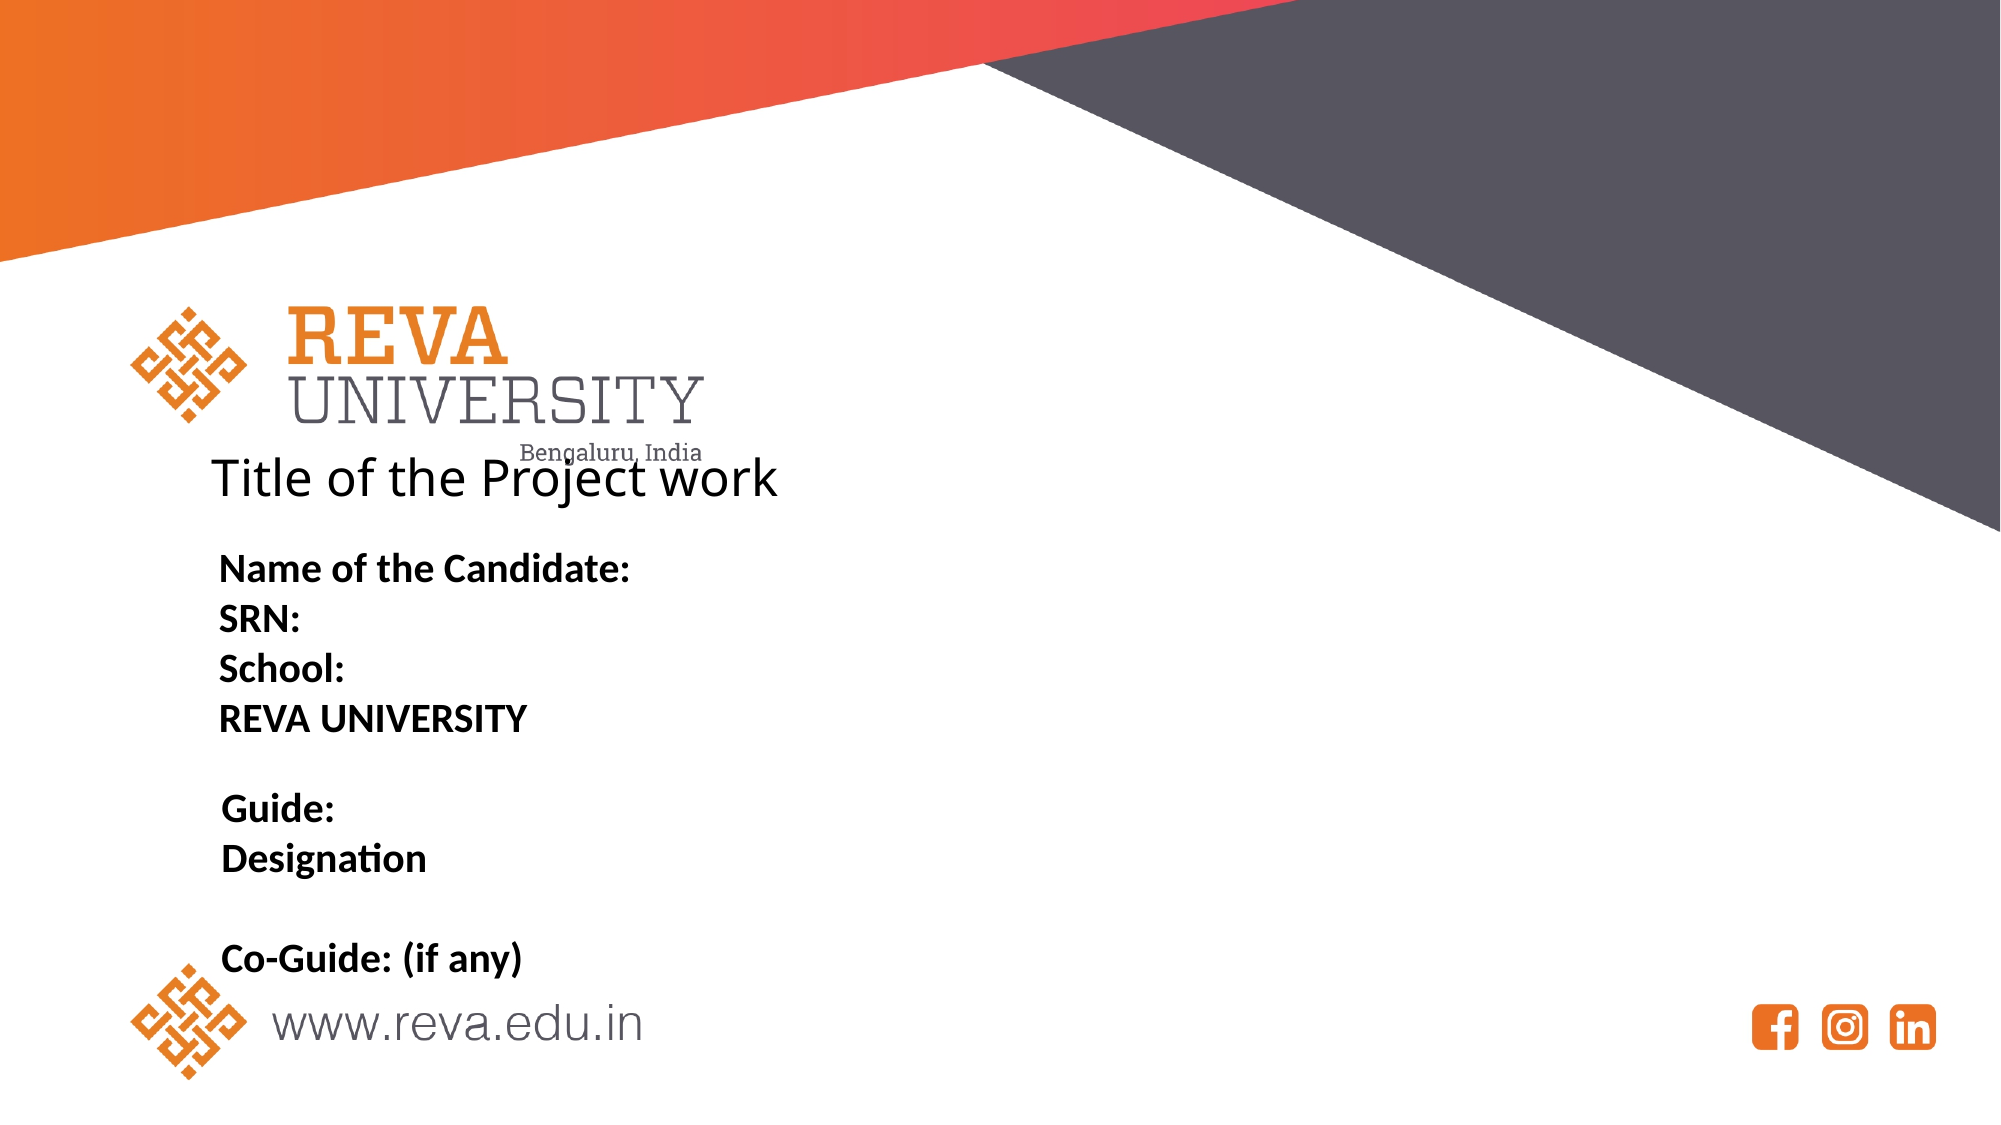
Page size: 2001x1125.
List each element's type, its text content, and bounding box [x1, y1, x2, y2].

text_box Title of the Project work [196, 444, 2000, 515]
picture [0, 0, 2001, 1125]
text_box Name of the Candidate: SRN: School: REVA UNIVERSITY [204, 533, 1115, 749]
text_box Guide: Designation Co-Guide: (if any) [206, 773, 991, 988]
